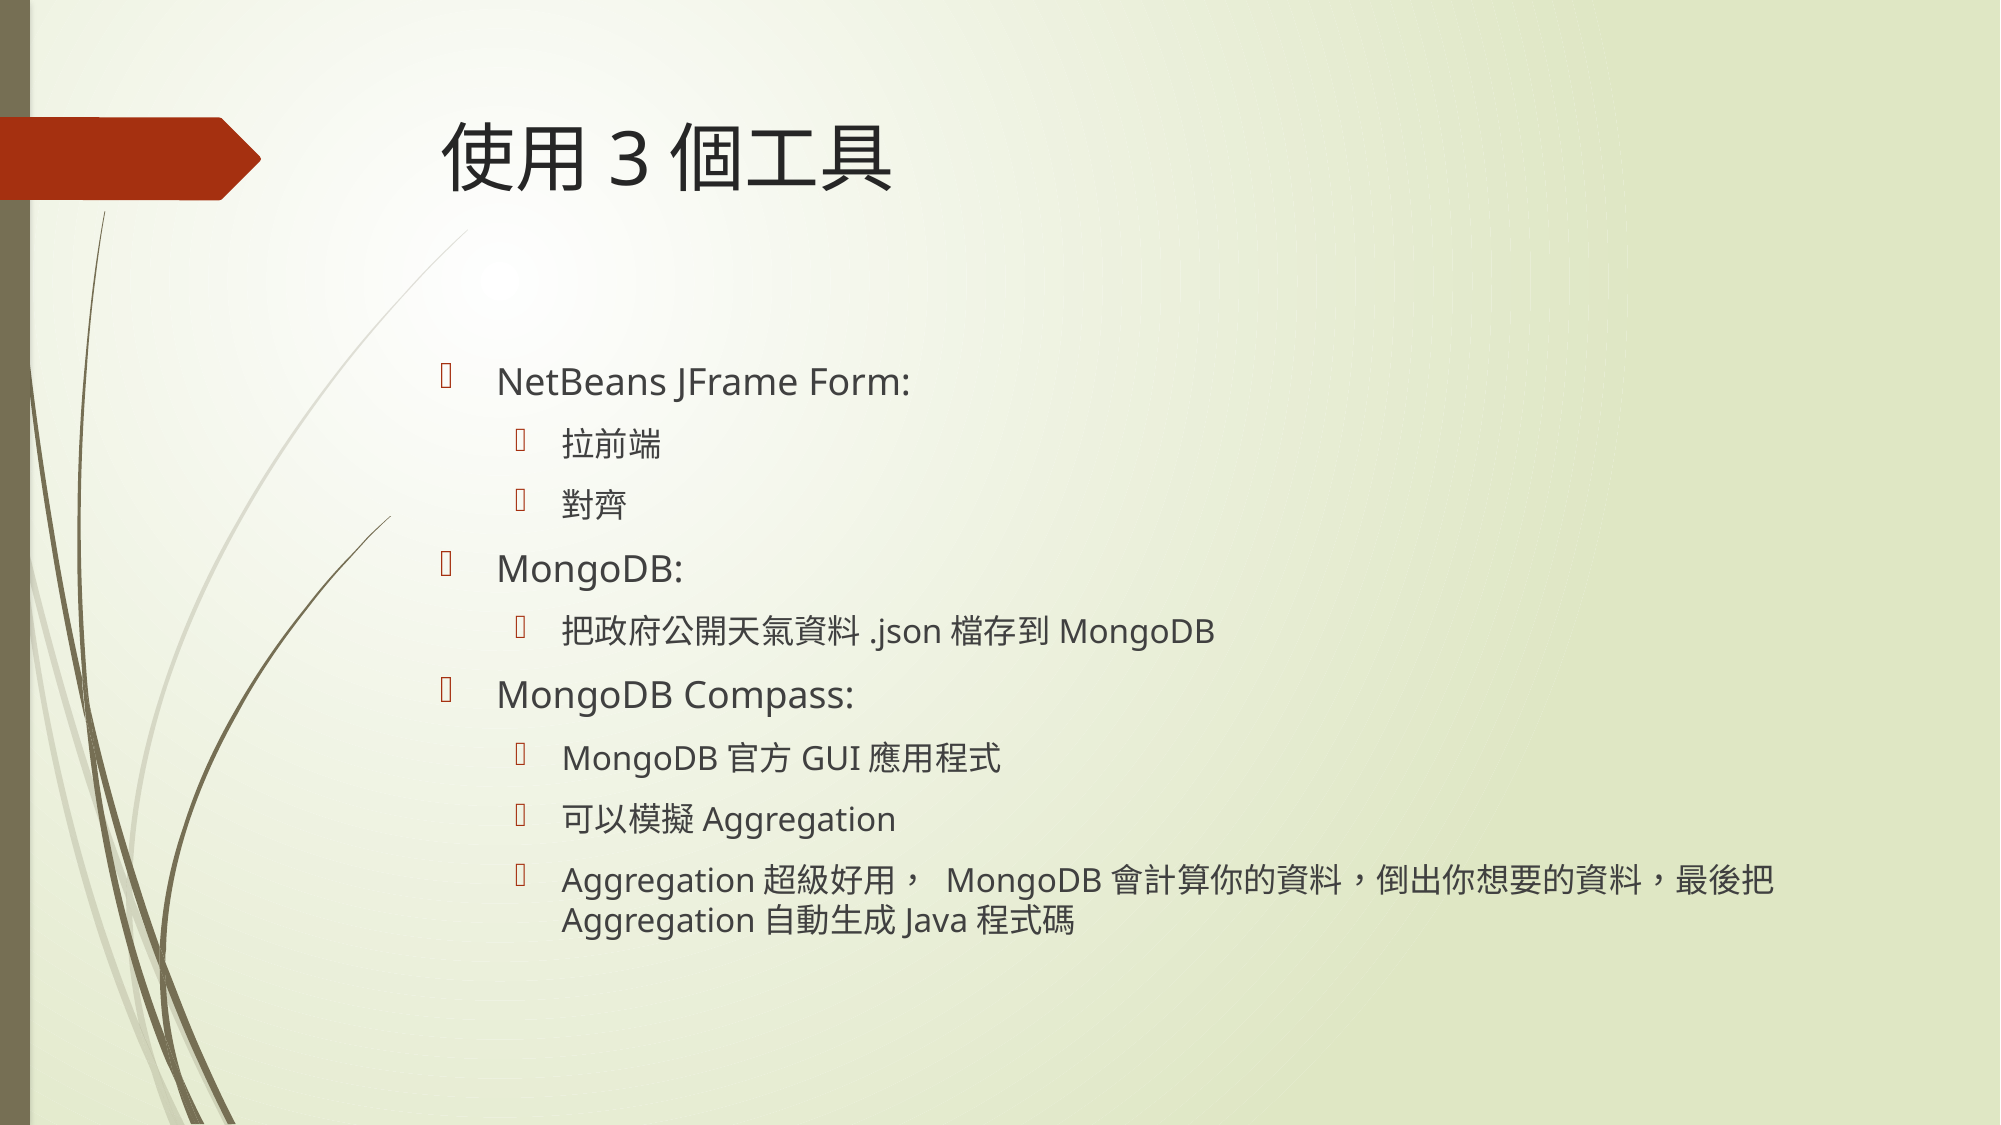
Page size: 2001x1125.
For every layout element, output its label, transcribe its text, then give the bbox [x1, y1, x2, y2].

title 使用3個工具 [425, 102, 1888, 313]
list NetBeans JFrame Form: 拉前端 對齊 MongoDB: 把政府公開天氣資料.json檔存到MongoDB MongoDB Compass: MongoDB官方GUI應用程式 可以模擬Aggregation Aggregation超級好用， MongoDB會計算你的資料，倒出你想要的資料，最後把Aggregation自動生成Java程式碼 [424, 350, 1888, 970]
